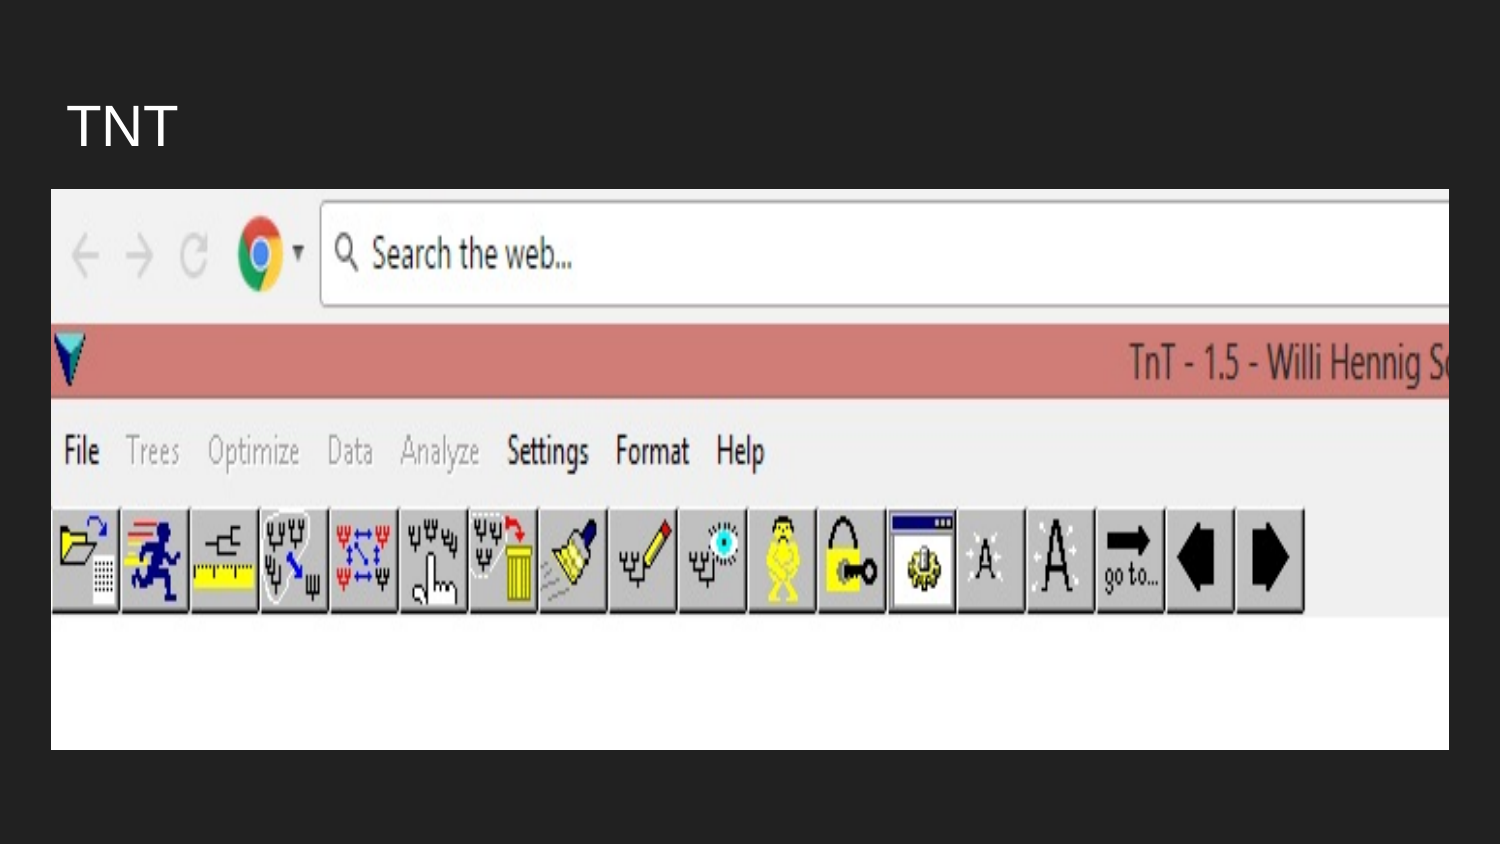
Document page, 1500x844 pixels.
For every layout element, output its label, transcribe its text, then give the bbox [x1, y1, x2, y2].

picture [50, 188, 1450, 750]
title TNT [51, 72, 1449, 167]
